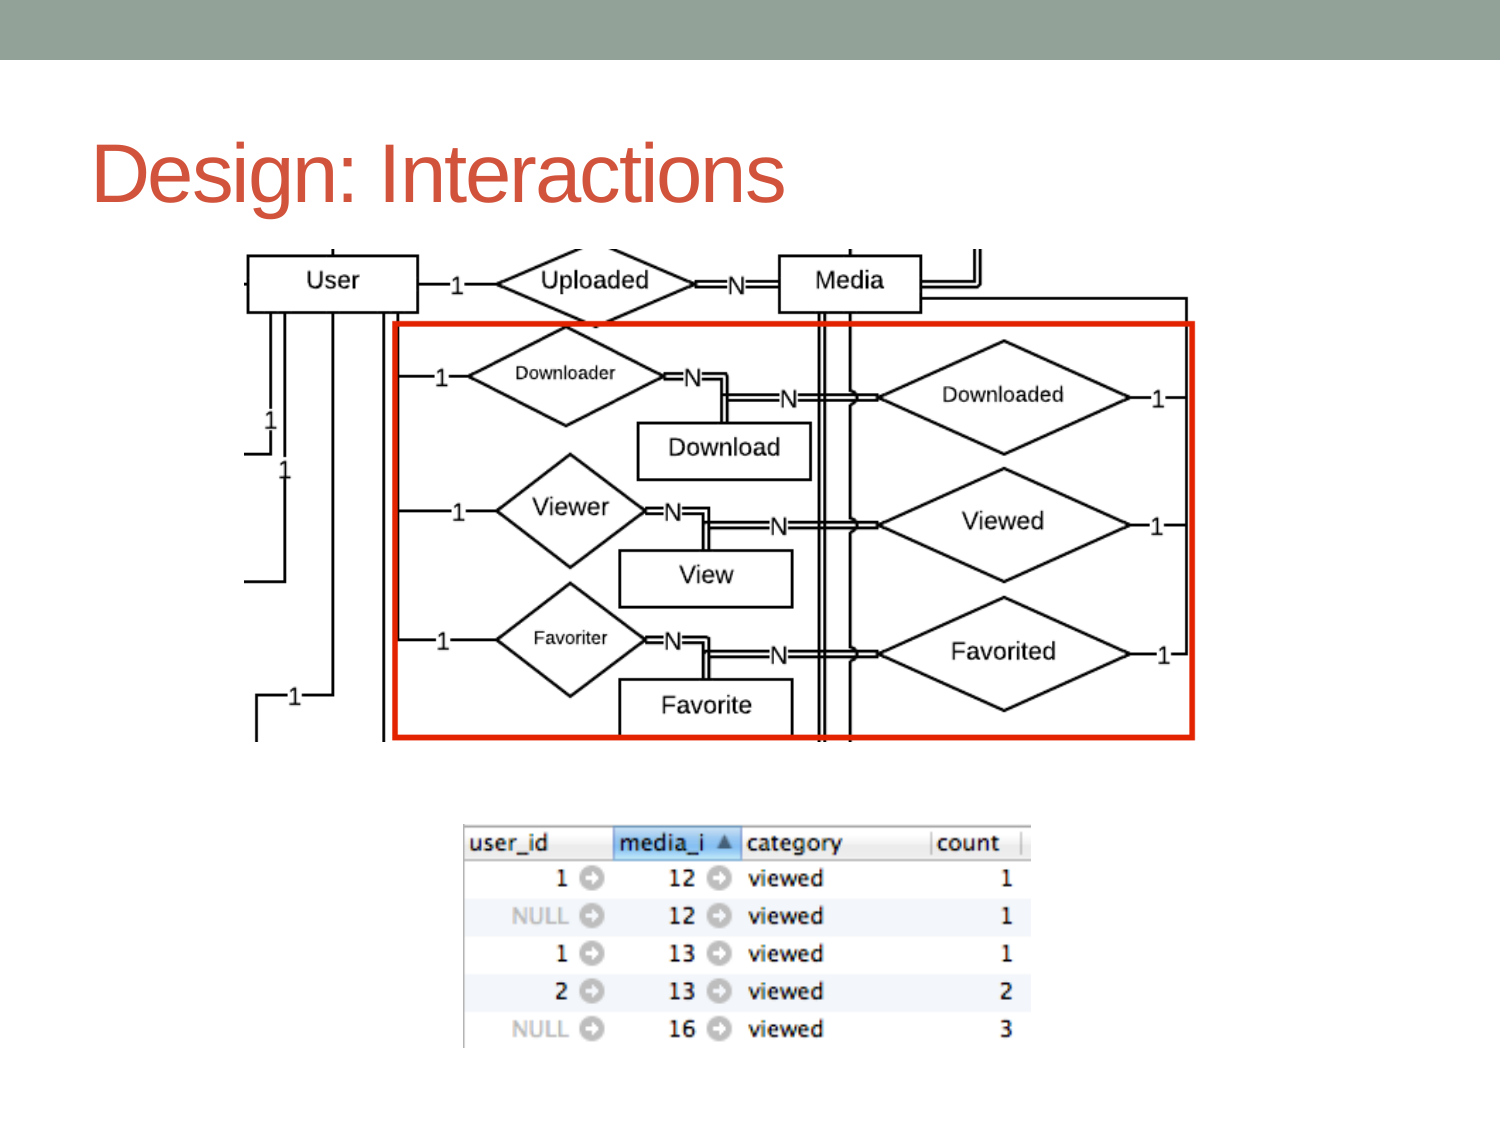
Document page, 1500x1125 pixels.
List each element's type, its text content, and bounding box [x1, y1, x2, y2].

picture [244, 249, 1198, 742]
picture [463, 823, 1031, 1048]
title Design: Interactions [75, 87, 1425, 250]
